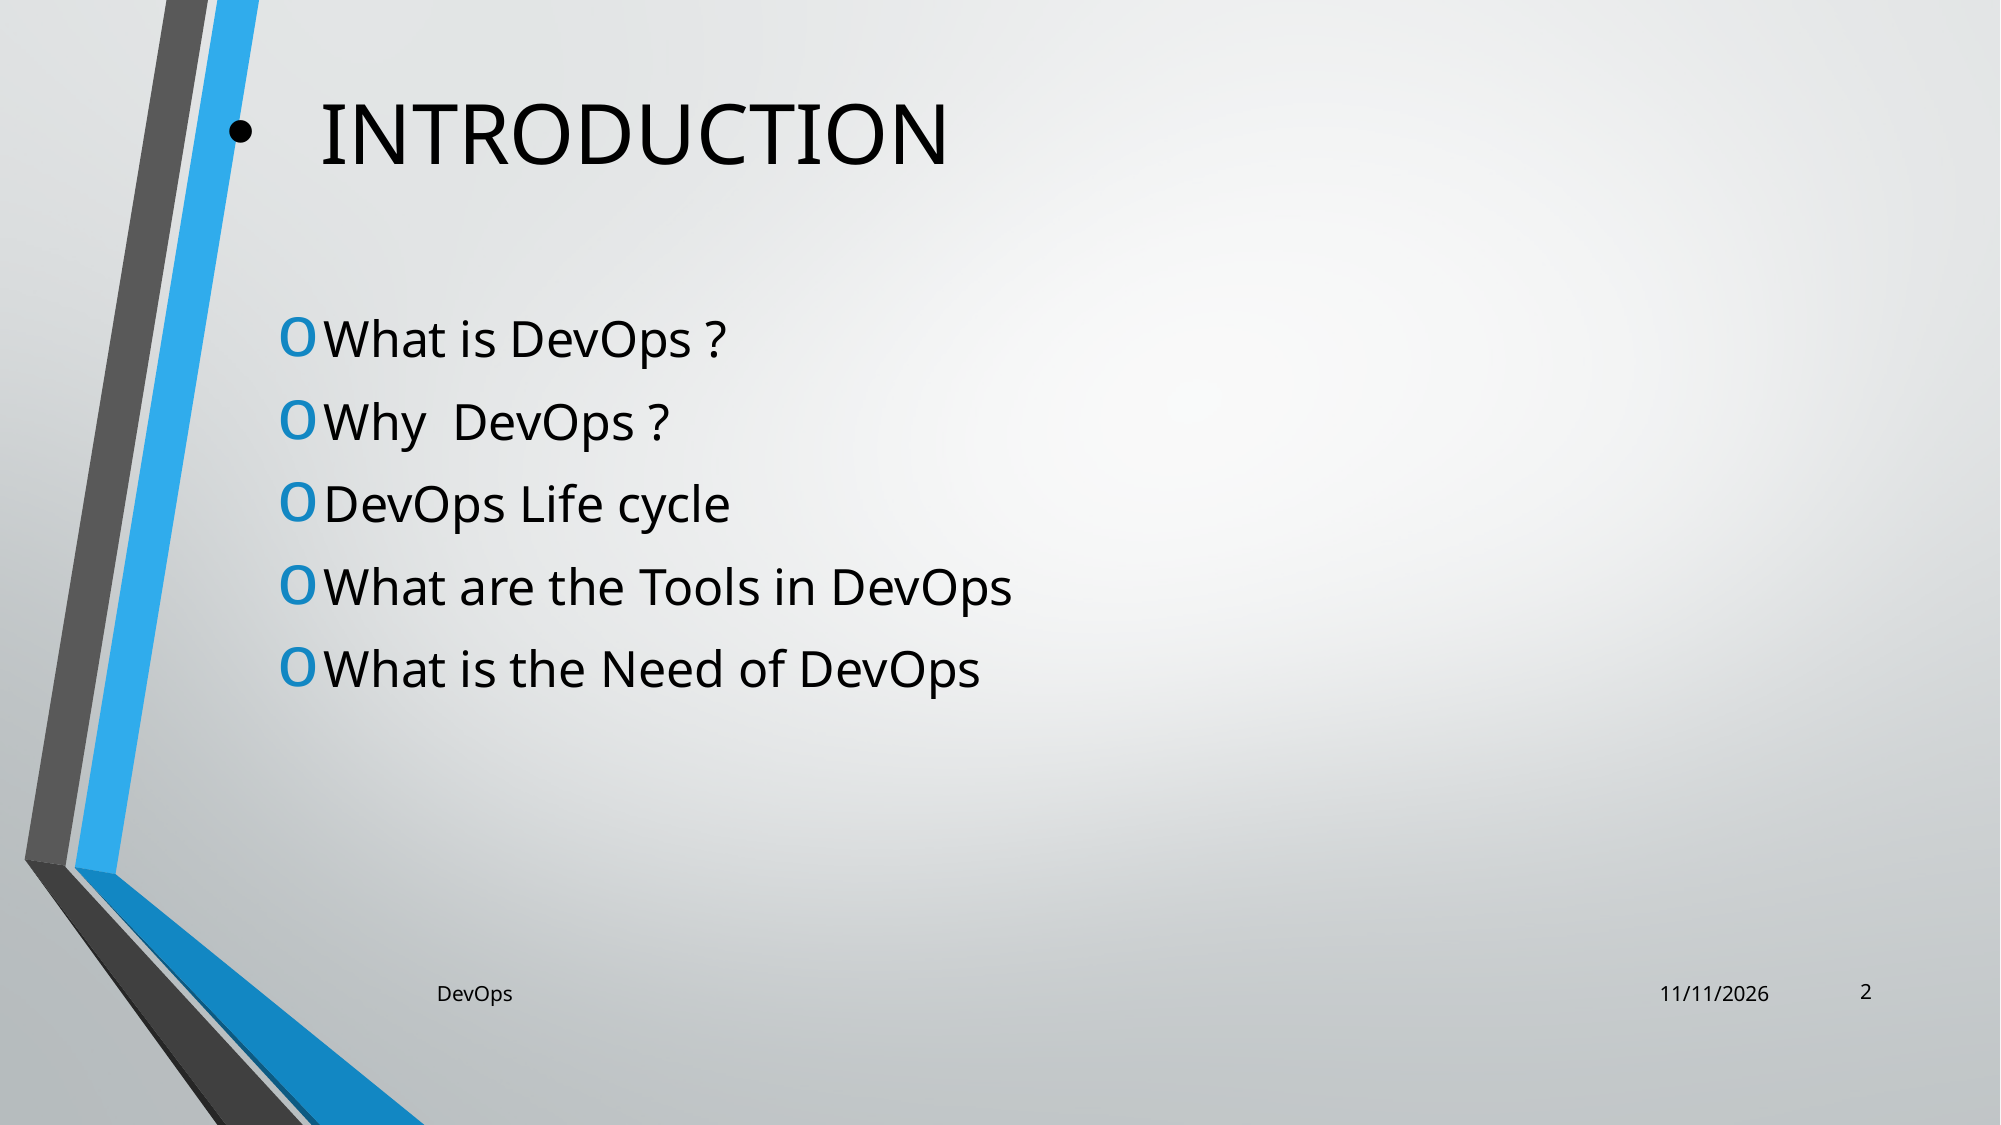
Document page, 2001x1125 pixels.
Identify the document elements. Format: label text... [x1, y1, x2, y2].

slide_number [1596, 965, 1784, 1025]
footer DevOps [421, 965, 1584, 1025]
list What is DevOps ? Why DevOps ? DevOps Life cycle What are the Tools in DevOps What is the Need of DevOps [261, 328, 1906, 842]
slide_number 2 [1796, 962, 1887, 1023]
title INTRODUCTION [0, 0, 1297, 275]
